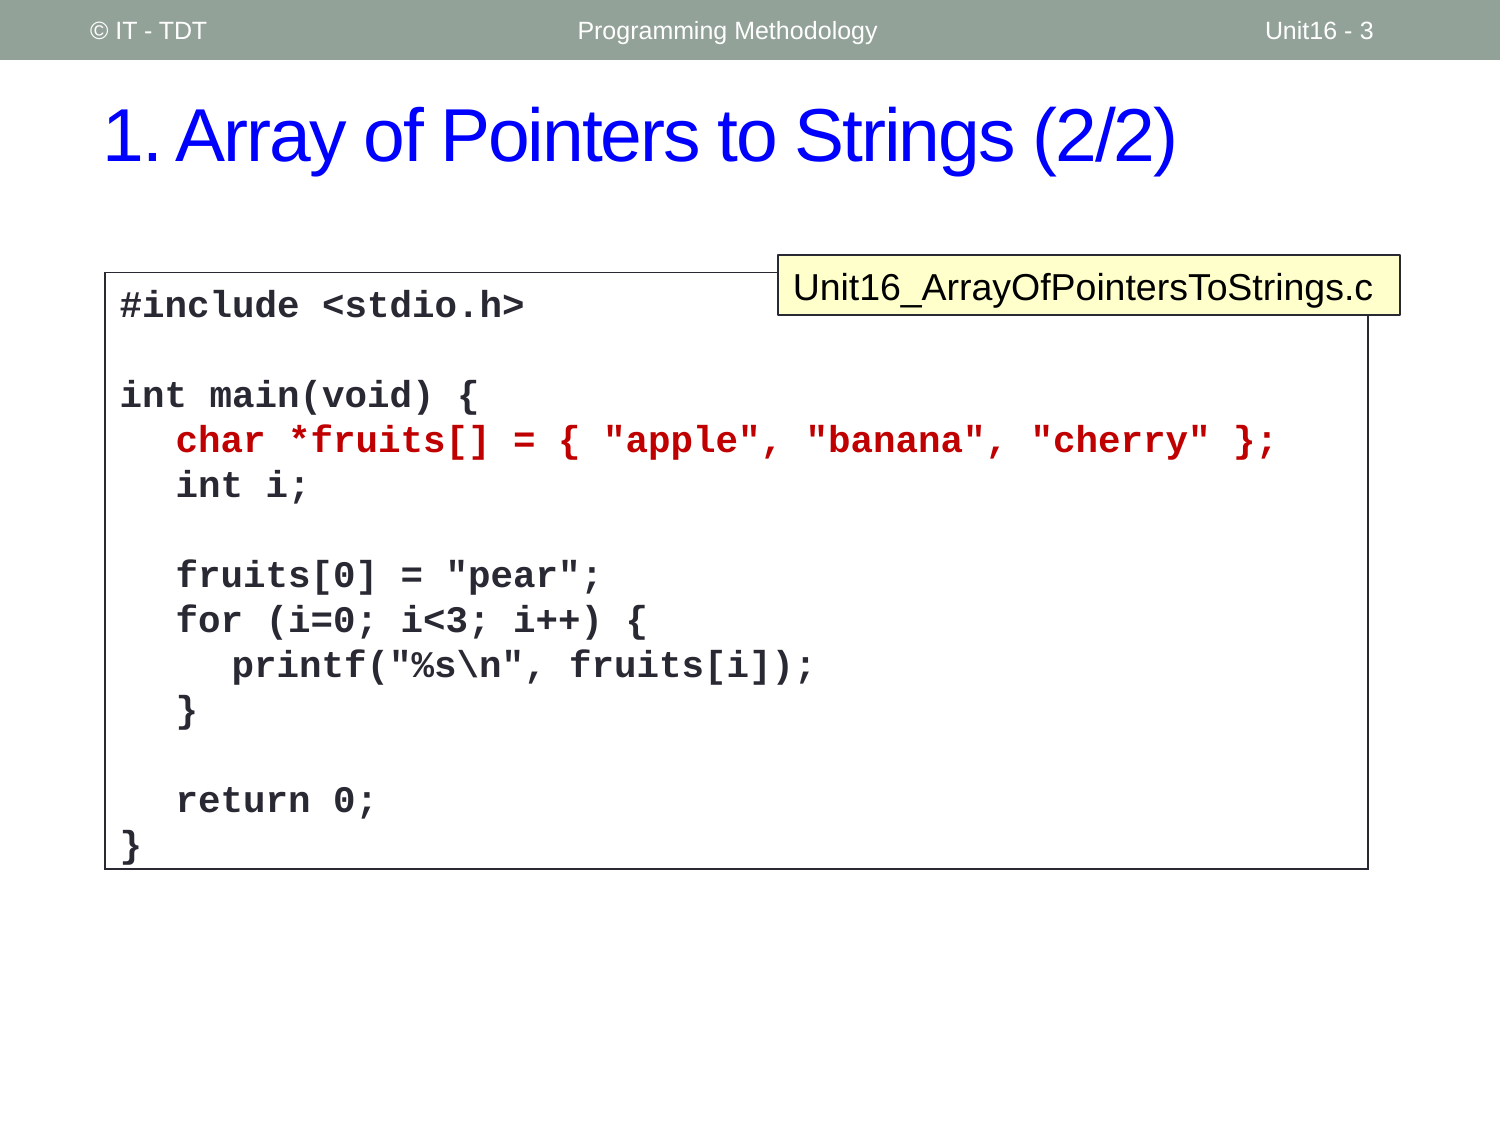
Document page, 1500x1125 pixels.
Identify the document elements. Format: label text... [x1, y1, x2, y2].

text_box #include <stdio.h> int main(void) { char *fruits[] = { "apple", "banana", "cherry" }; int i; fruits[0] = "pear"; for (i=0; i<3; i++) { printf("%s\n", fruits[i]); } return 0; } [104, 272, 1368, 869]
title 1. Array of Pointers to Strings (2/2) [87, 62, 1463, 200]
slide_number Unit16 - 3 [1250, 3, 1425, 57]
slide_number © IT - TDT [75, 3, 550, 57]
text_box Unit16_ArrayOfPointersToStrings.c [776, 253, 1402, 317]
footer Programming Methodology [562, 3, 1238, 57]
